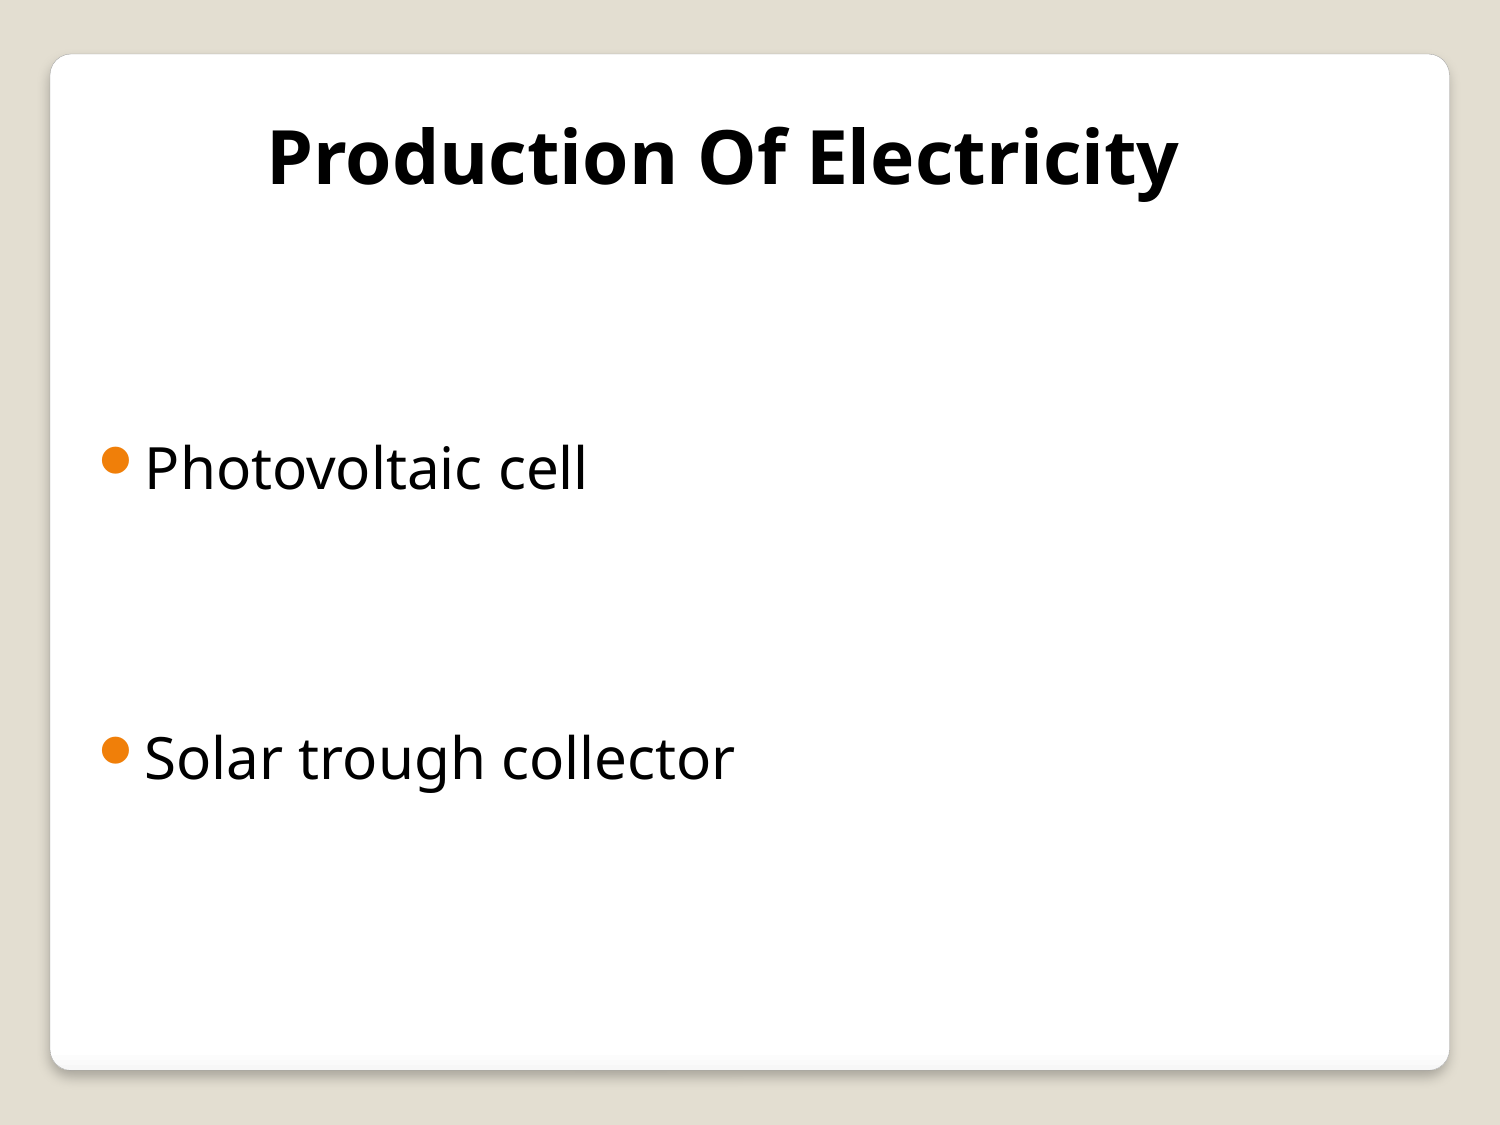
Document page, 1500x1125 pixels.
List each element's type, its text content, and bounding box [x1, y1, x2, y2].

text_box Photovoltaic cell Solar trough collector [83, 354, 1141, 991]
text_box Production Of Electricity [194, 101, 1253, 319]
